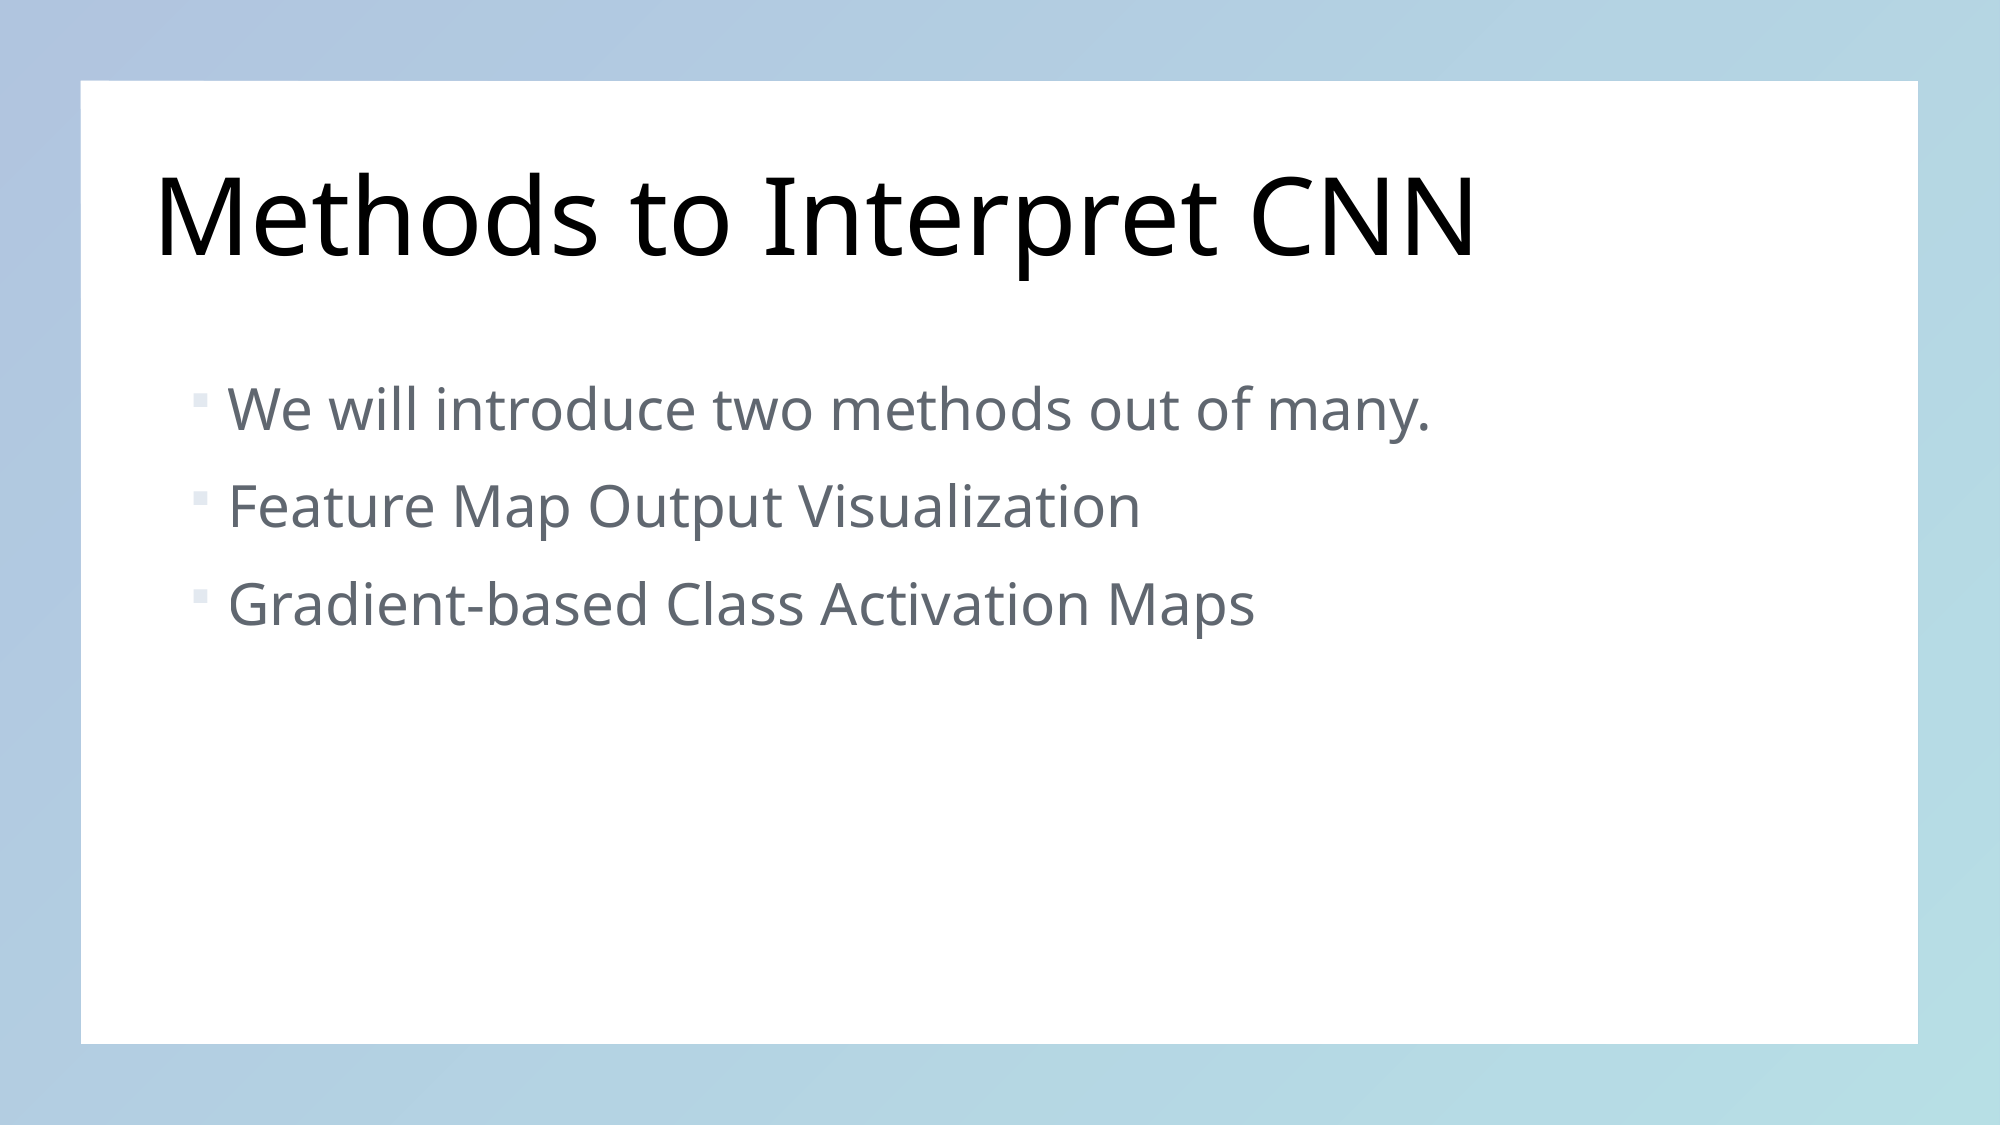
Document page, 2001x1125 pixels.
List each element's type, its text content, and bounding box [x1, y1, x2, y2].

list We will introduce two methods out of many. Feature Map Output Visualization Gradient-based Class Activation Maps [137, 357, 1863, 1014]
title Methods to Interpret CNN [137, 111, 1863, 330]
